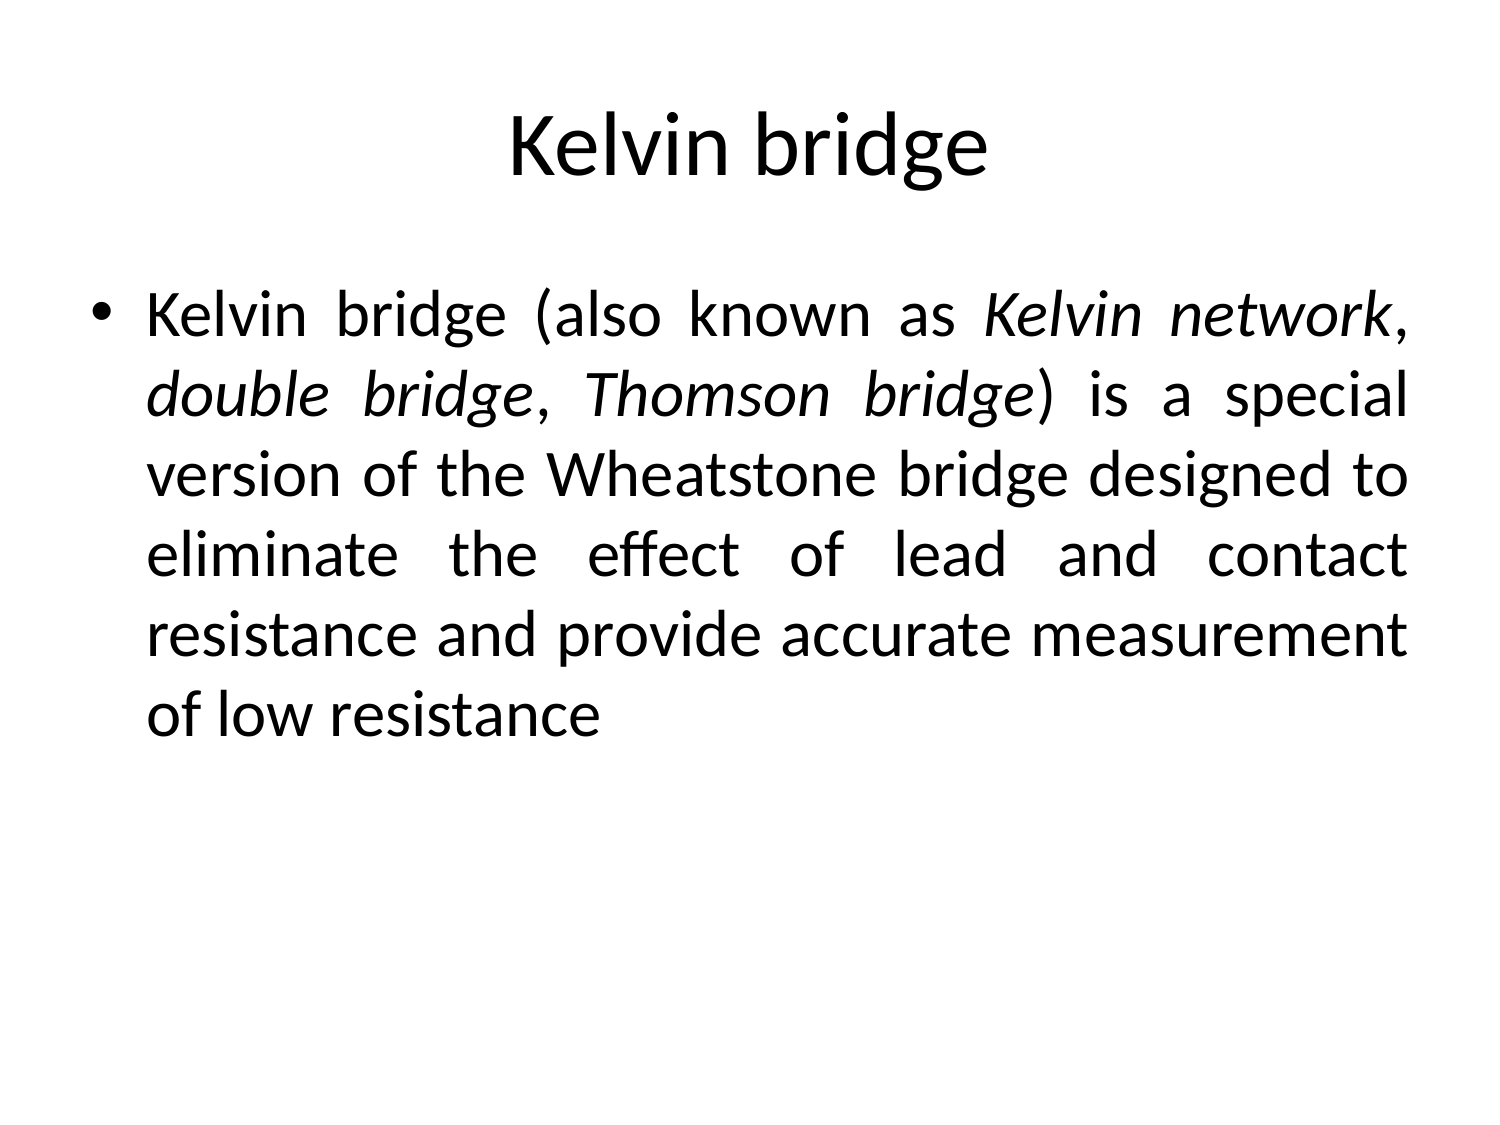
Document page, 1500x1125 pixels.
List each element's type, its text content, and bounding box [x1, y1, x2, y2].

title Kelvin bridge [75, 45, 1425, 233]
list Kelvin bridge (also known as Kelvin network, double bridge, Thomson bridge) is a special version of the Wheatstone bridge designed to eliminate the effect of lead and contact resistance and provide accurate measurement of low resistance [75, 262, 1425, 1005]
